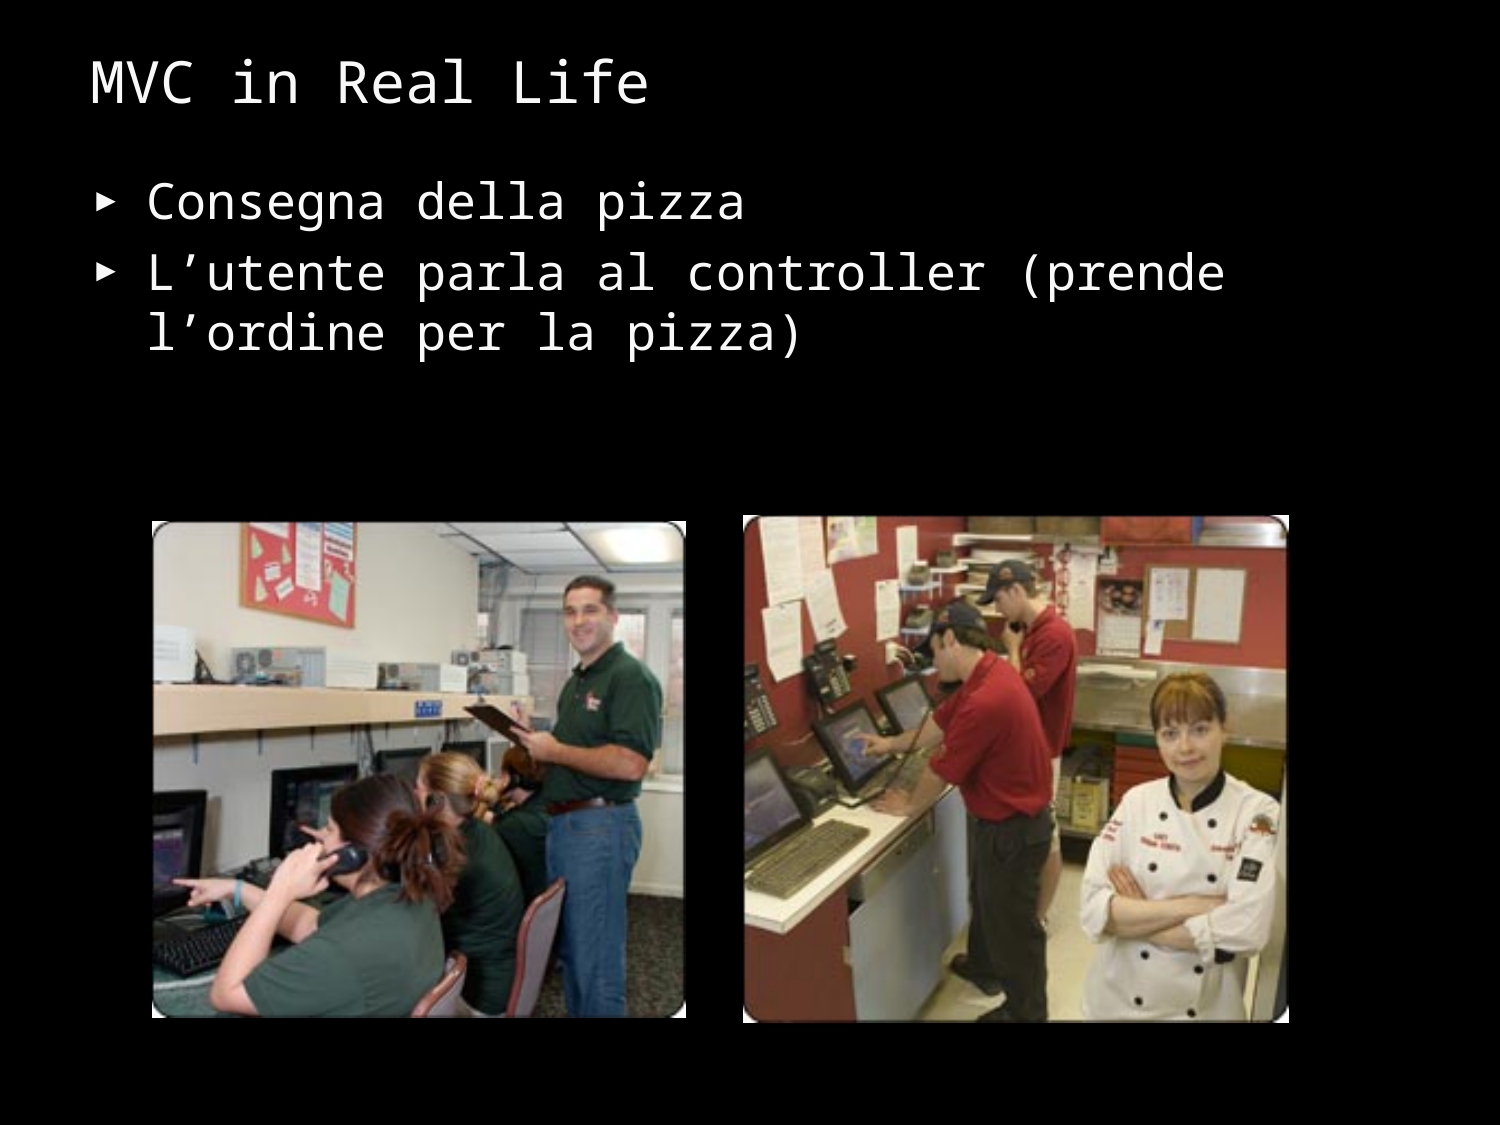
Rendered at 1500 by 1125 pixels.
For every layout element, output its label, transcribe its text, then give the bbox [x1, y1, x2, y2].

title MVC in Real Life [74, 37, 1426, 123]
list Consegna della pizza L’utente parla al controller (prende l’ordine per la pizza) [74, 162, 1426, 372]
picture [743, 515, 1290, 1024]
picture [152, 520, 687, 1018]
